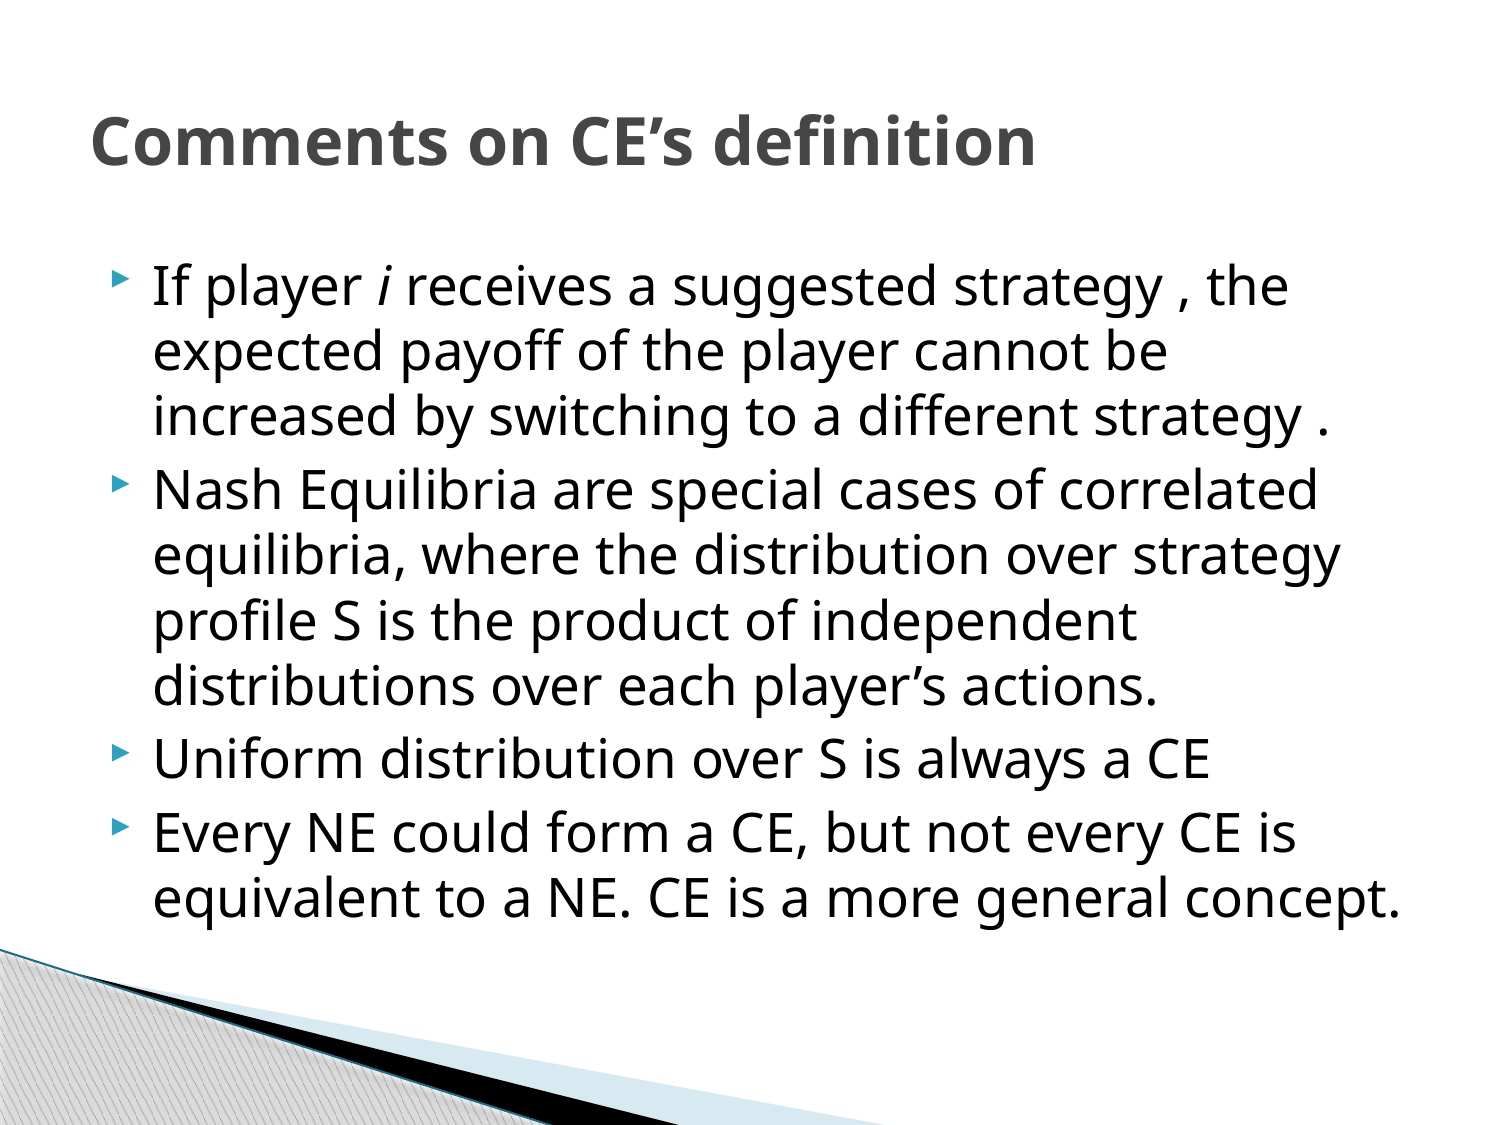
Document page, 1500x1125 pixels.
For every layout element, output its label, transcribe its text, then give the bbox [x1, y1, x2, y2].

title Comments on CE’s definition [75, 45, 1425, 233]
